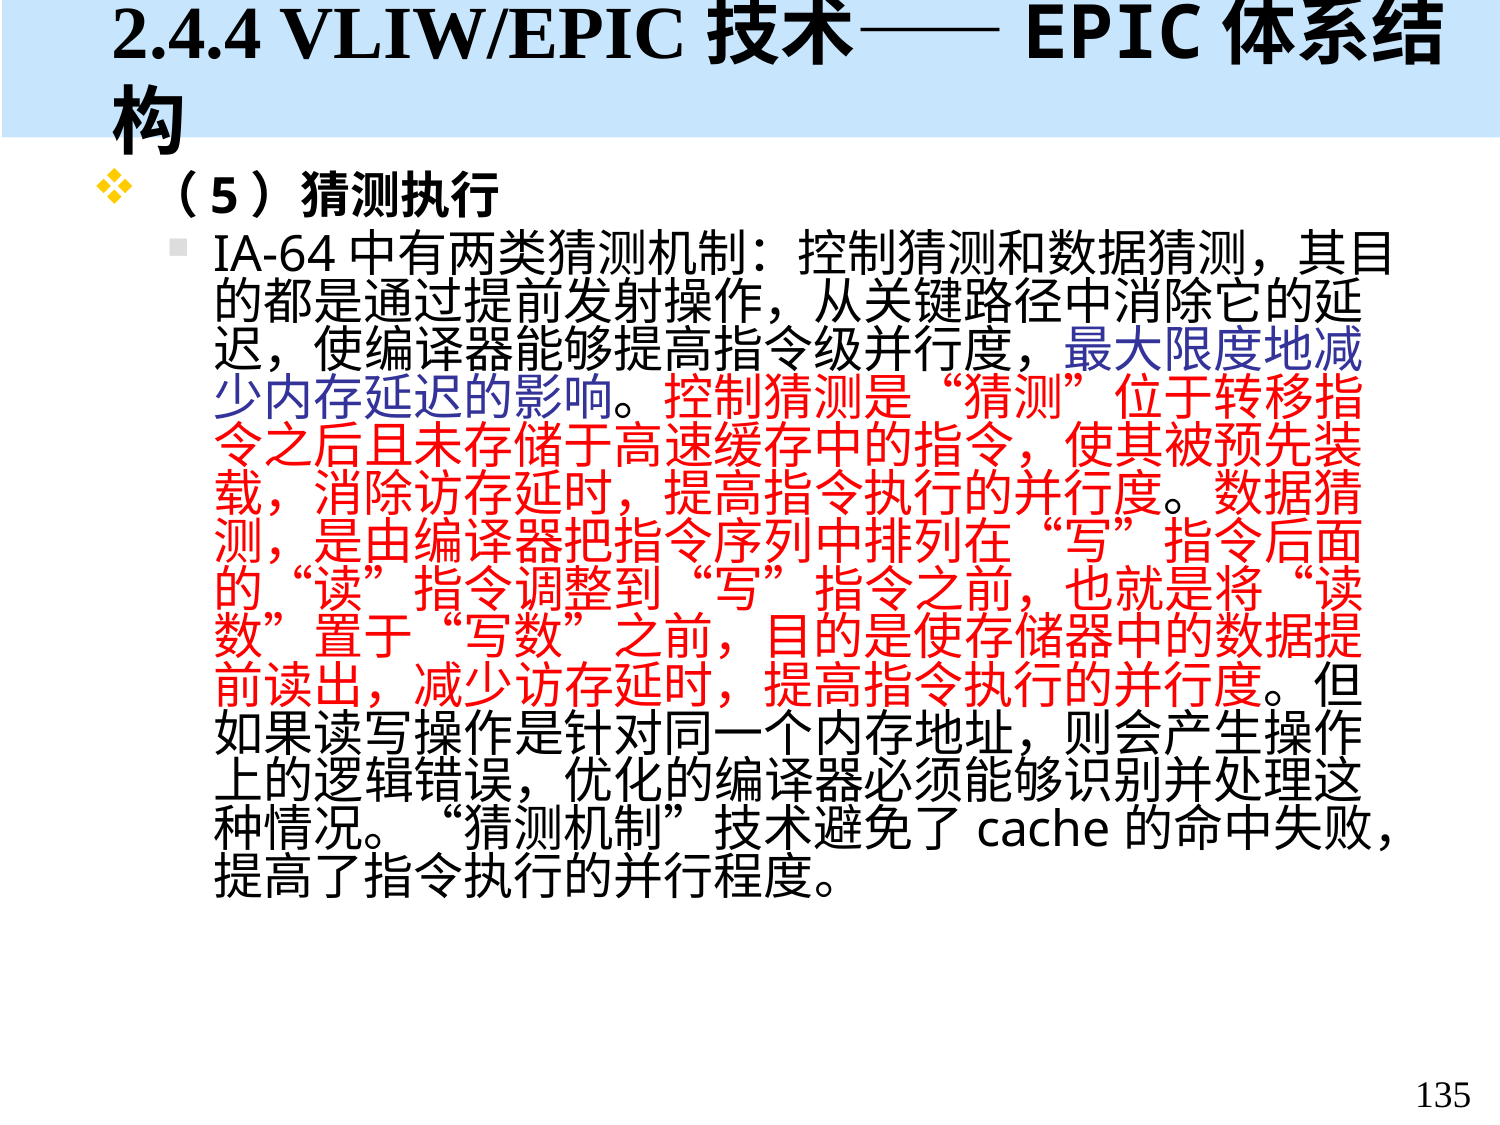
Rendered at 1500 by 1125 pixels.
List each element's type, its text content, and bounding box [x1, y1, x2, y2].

list （5）猜测执行 IA-64中有两类猜测机制：控制猜测和数据猜测，其目的都是通过提前发射操作，从关键路径中消除它的延迟，使编译器能够提高指令级并行度，最大限度地减少内存延迟的影响。控制猜测是“猜测”位于转移指令之后且未存储于高速缓存中的指令，使其被预先装载，消除访存延时，提高指令执行的并行度。数据猜测，是由编译器把指令序列中排列在“写”指令后面的“读”指令调整到“写”指令之前，也就是将“读数”置于“写数”之前，目的是使存储器中的数据提前读出，减少访存延时，提高指令执行的并行度。但如果读写操作是针对同一个内存地址，则会产生操作上的逻辑错误，优化的编译器必须能够识别并处理这种情况。“猜测机制”技术避免了cache的命中失败，提高了指令执行的并行程度。 [76, 167, 1428, 981]
title 2.4.4 VLIW/EPIC技术——EPIC体系结构 [96, 23, 1472, 124]
